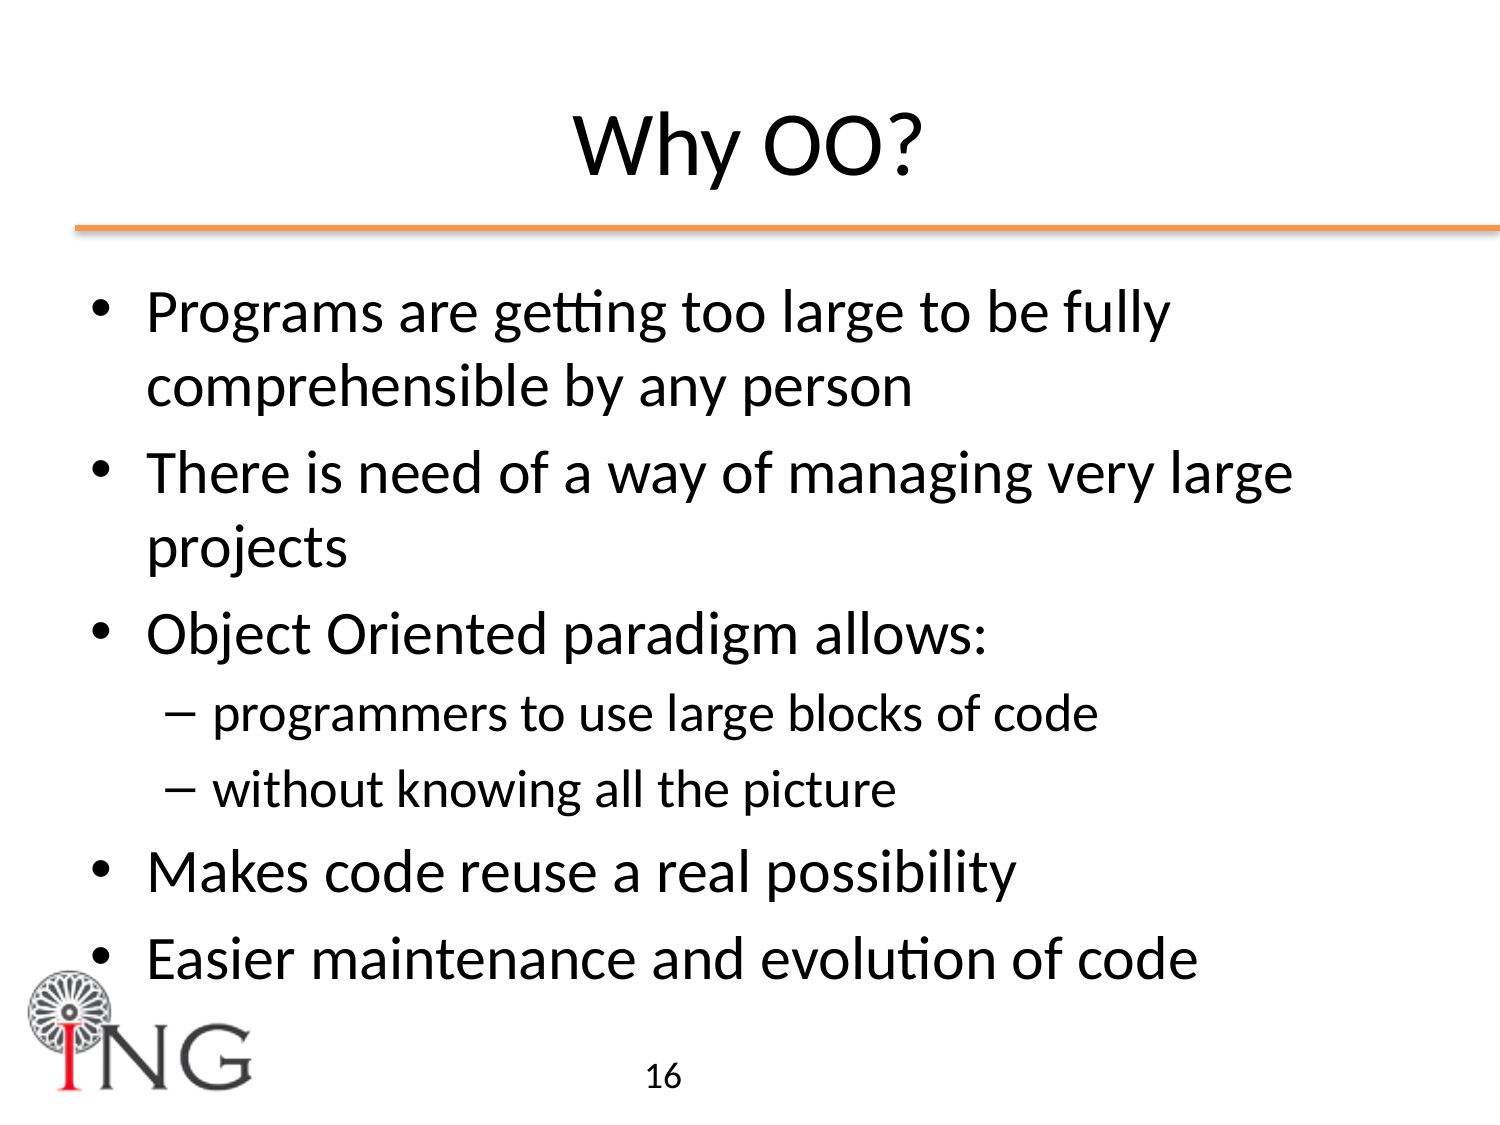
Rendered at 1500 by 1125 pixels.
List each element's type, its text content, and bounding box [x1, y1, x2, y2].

title Why OO? [75, 45, 1425, 233]
slide_number 16 [629, 1043, 1425, 1104]
list Programs are getting too large to be fully comprehensible by any person There is need of a way of managing very large projects Object Oriented paradigm allows: programmers to use large blocks of code without knowing all the picture Makes code reuse a real possibility Easier maintenance and evolution of code [75, 262, 1425, 1005]
picture [3, 948, 281, 1124]
